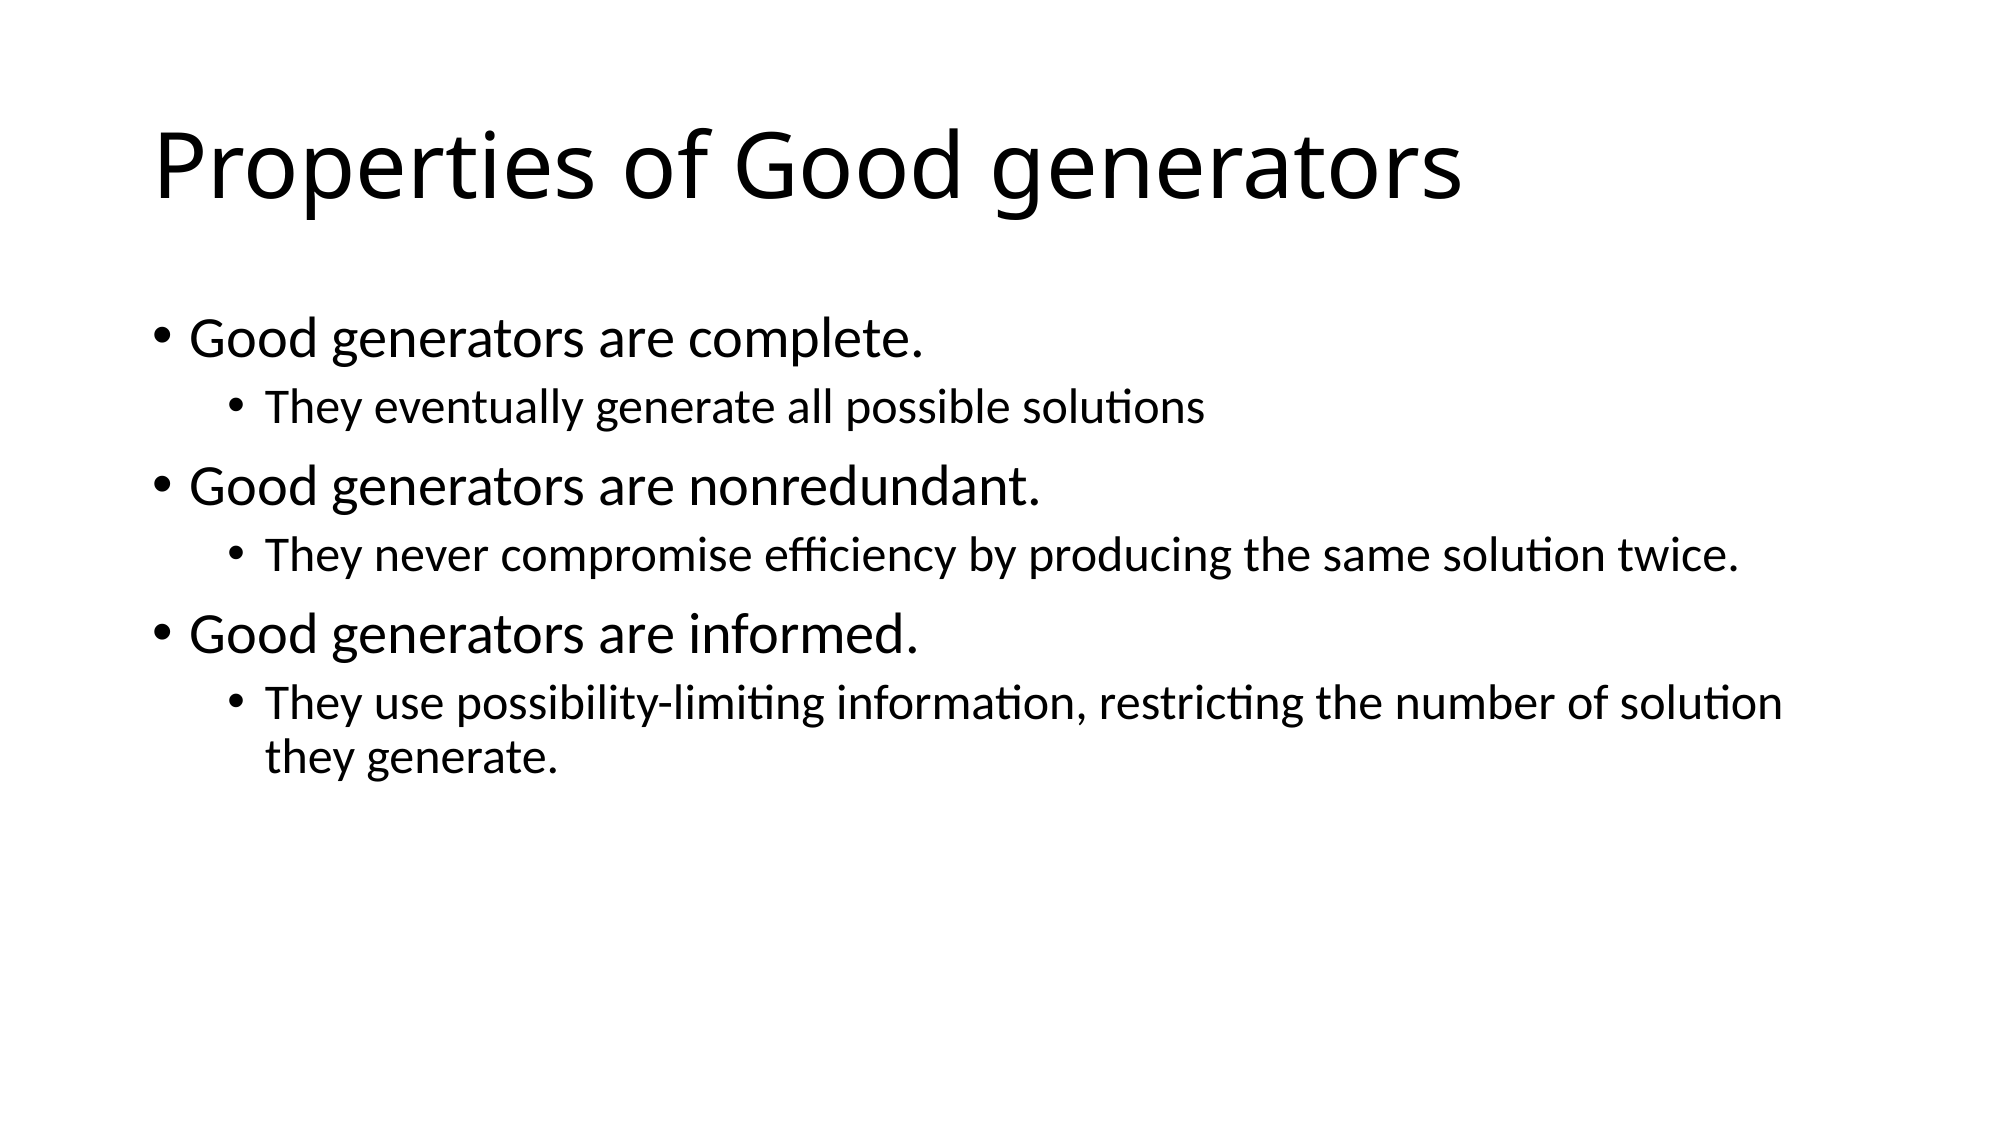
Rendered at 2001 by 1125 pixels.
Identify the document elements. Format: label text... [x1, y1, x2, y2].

list Good generators are complete. They eventually generate all possible solutions Good generators are nonredundant. They never compromise efficiency by producing the same solution twice. Good generators are informed. They use possibility-limiting information, restricting the number of solution they generate. [137, 299, 1863, 1014]
title Properties of Good generators [137, 59, 1863, 278]
